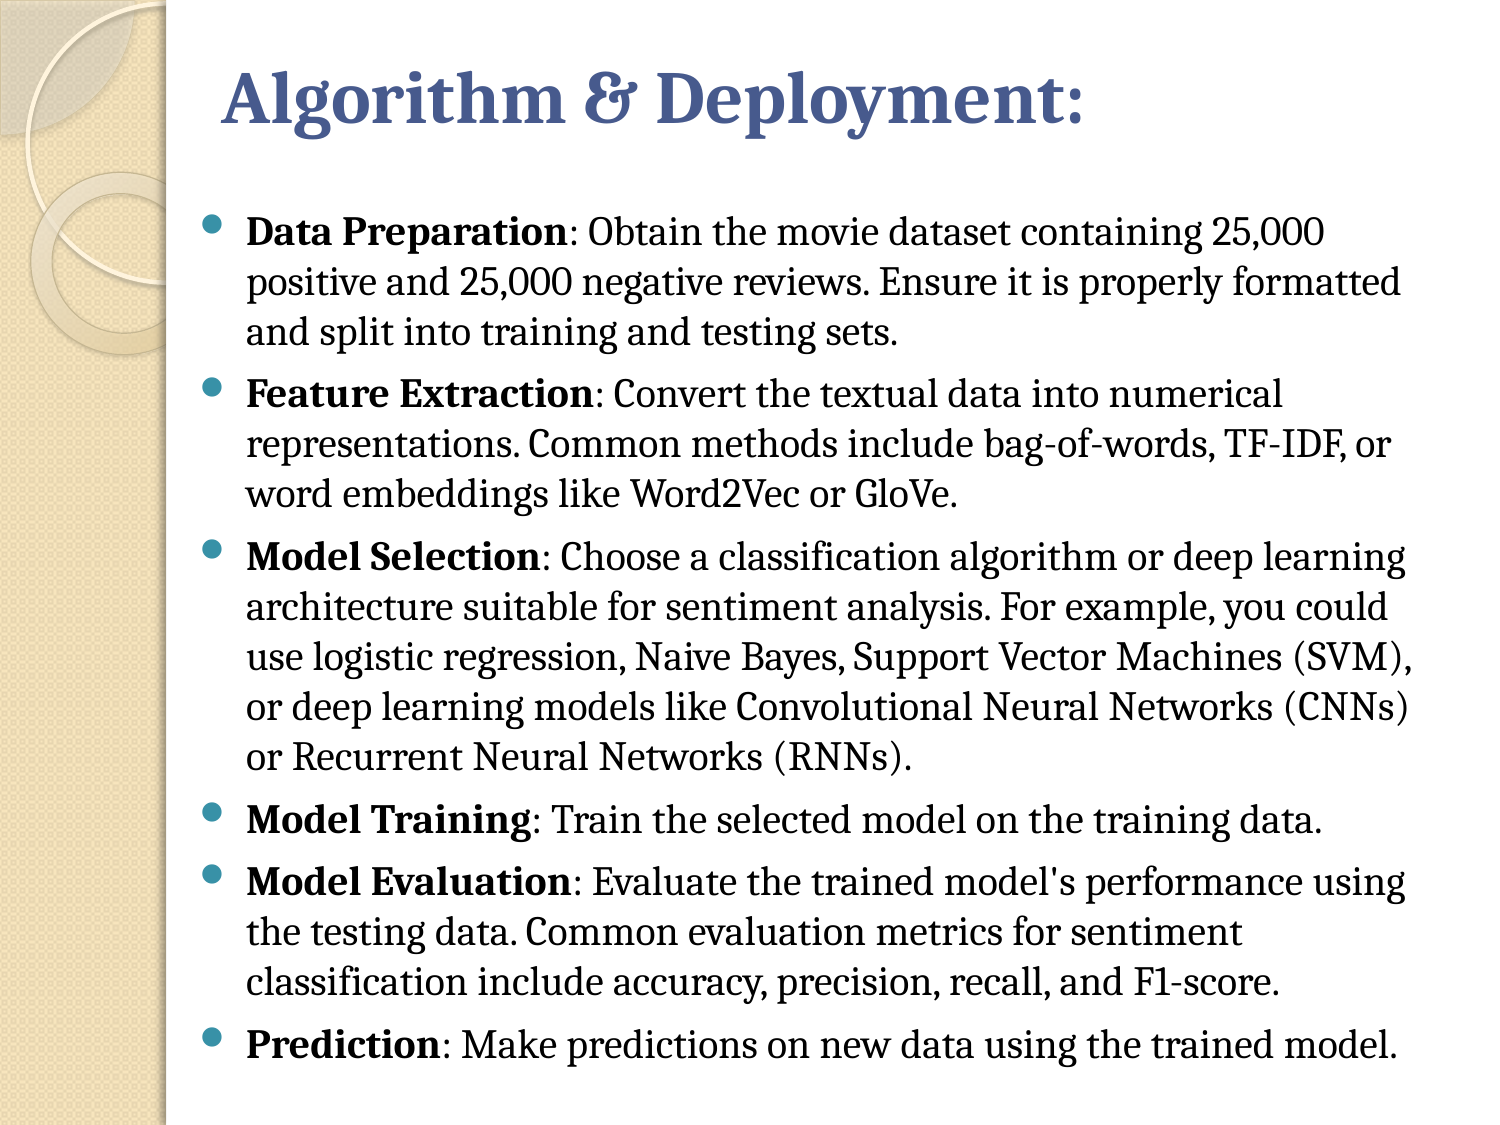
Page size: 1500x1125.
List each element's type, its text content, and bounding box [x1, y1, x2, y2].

title Algorithm & Deployment: [206, 0, 1437, 188]
list Data Preparation: Obtain the movie dataset containing 25,000 positive and 25,000 negative reviews. Ensure it is properly formatted and split into training and testing sets. Feature Extraction: Convert the textual data into numerical representations. Common methods include bag-of-words, TF-IDF, or word embeddings like Word2Vec or GloVe. Model Selection: Choose a classification algorithm or deep learning architecture suitable for sentiment analysis. For example, you could use logistic regression, Naive Bayes, Support Vector Machines (SVM), or deep learning models like Convolutional Neural Networks (CNNs) or Recurrent Neural Networks (RNNs). Model Training: Train the selected model on the training data. Model Evaluation: Evaluate the trained model's performance using the testing data. Common evaluation metrics for sentiment classification include accuracy, precision, recall, and F1-score. Prediction: Make predictions on new data using the trained model. [171, 196, 1466, 984]
